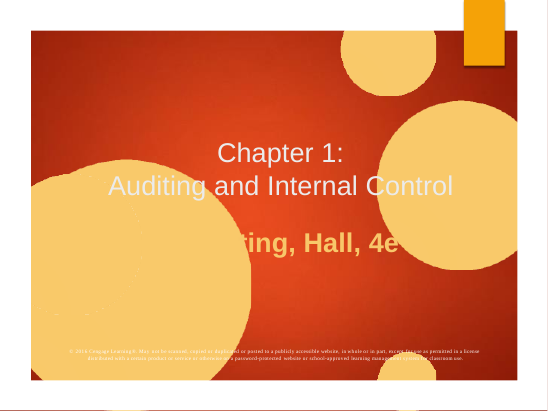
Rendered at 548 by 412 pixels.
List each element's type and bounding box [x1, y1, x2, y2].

text_box [0, 0, 548, 412]
